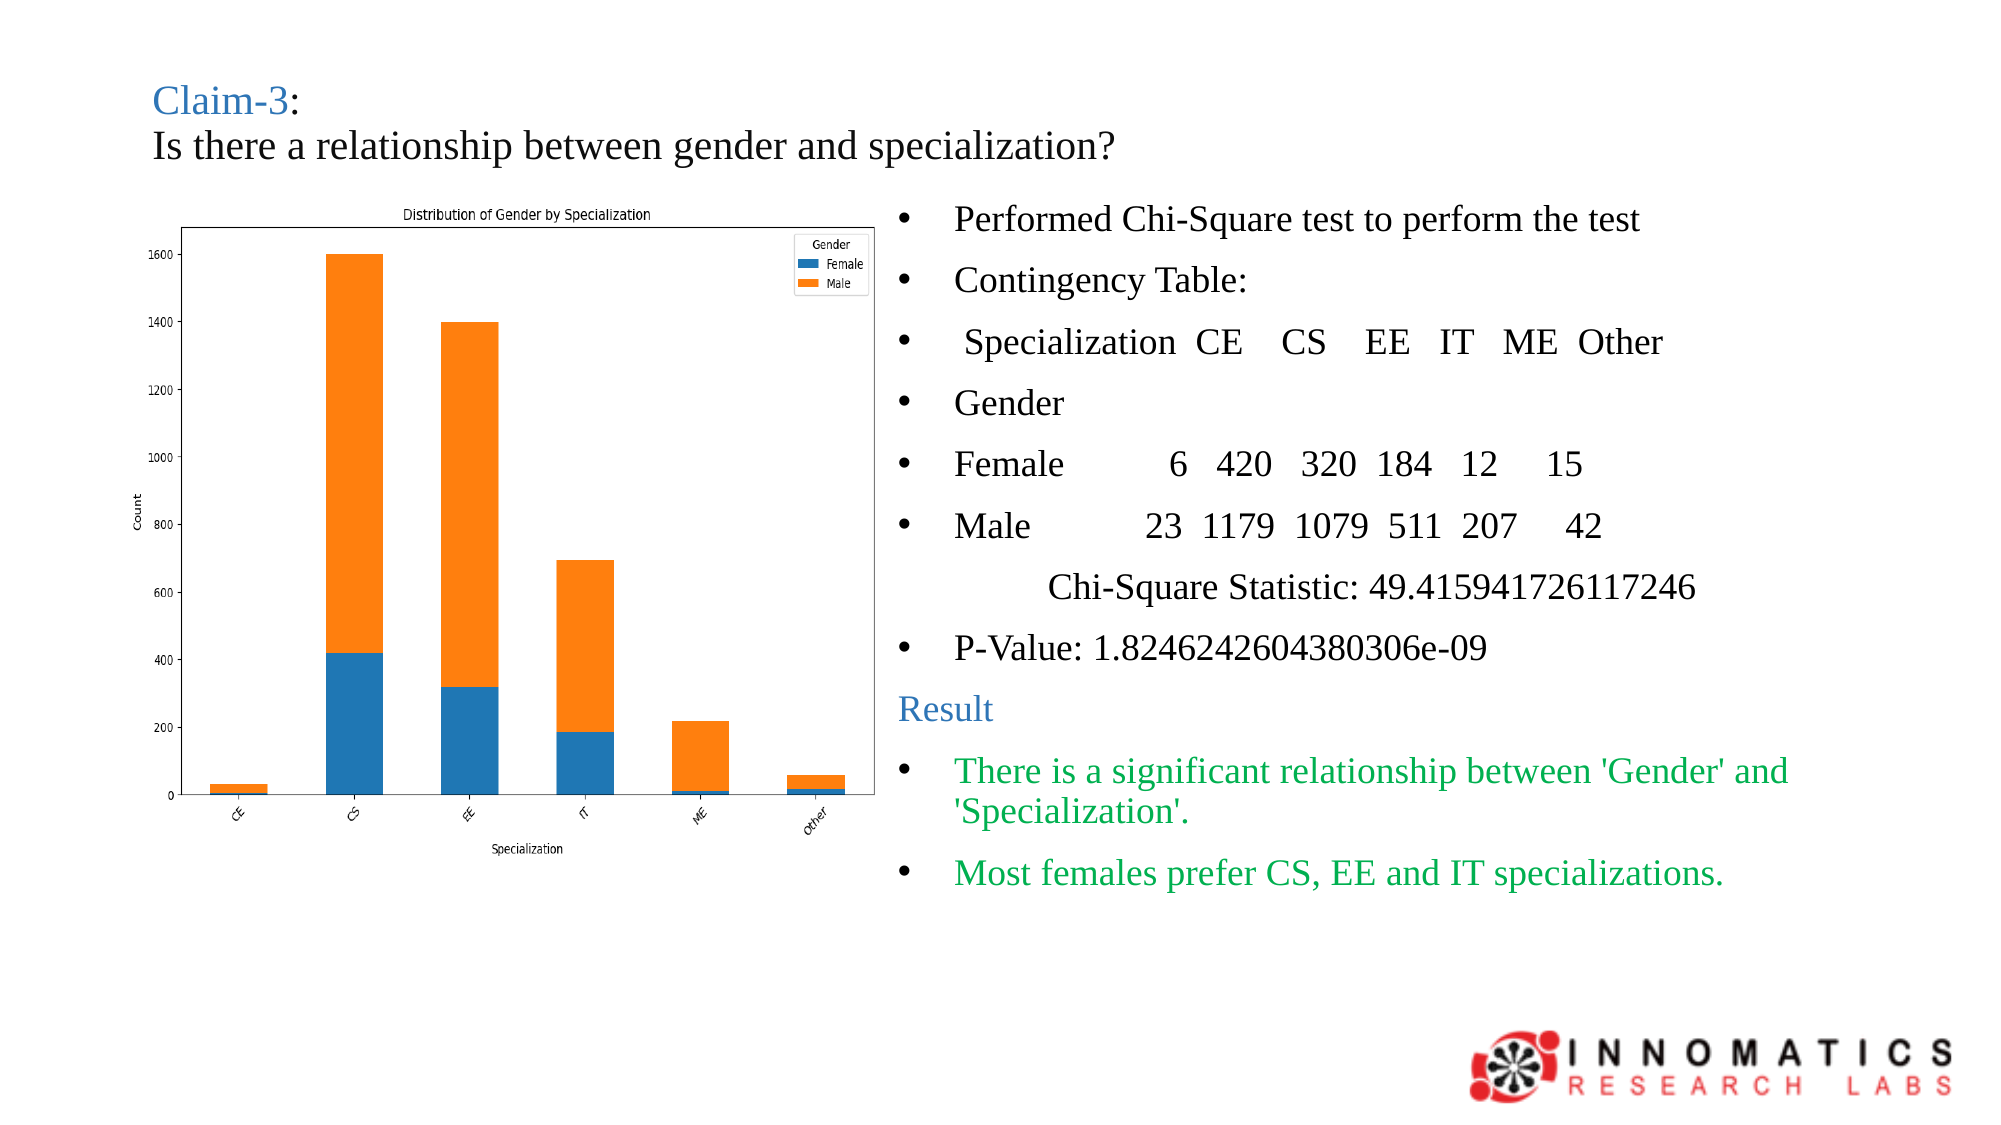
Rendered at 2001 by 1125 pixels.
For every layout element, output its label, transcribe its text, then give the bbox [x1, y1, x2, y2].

list Performed Chi-Square test to perform the test Contingency Table: Specialization CE CS EE IT ME Other Gender Female 6 420 320 184 12 15 Male 23 1179 1079 511 207 42 Chi-Square Statistic: 49.415941726117246 P-Value: 1.8246242604380306e-09 Result There is a significant relationship between 'Gender' and 'Specialization'. Most females prefer CS, EE and IT specializations. [864, 191, 1863, 1025]
title Claim-3: Is there a relationship between gender and specialization? [137, 59, 1863, 187]
picture [125, 199, 880, 866]
picture [1445, 1014, 1975, 1125]
